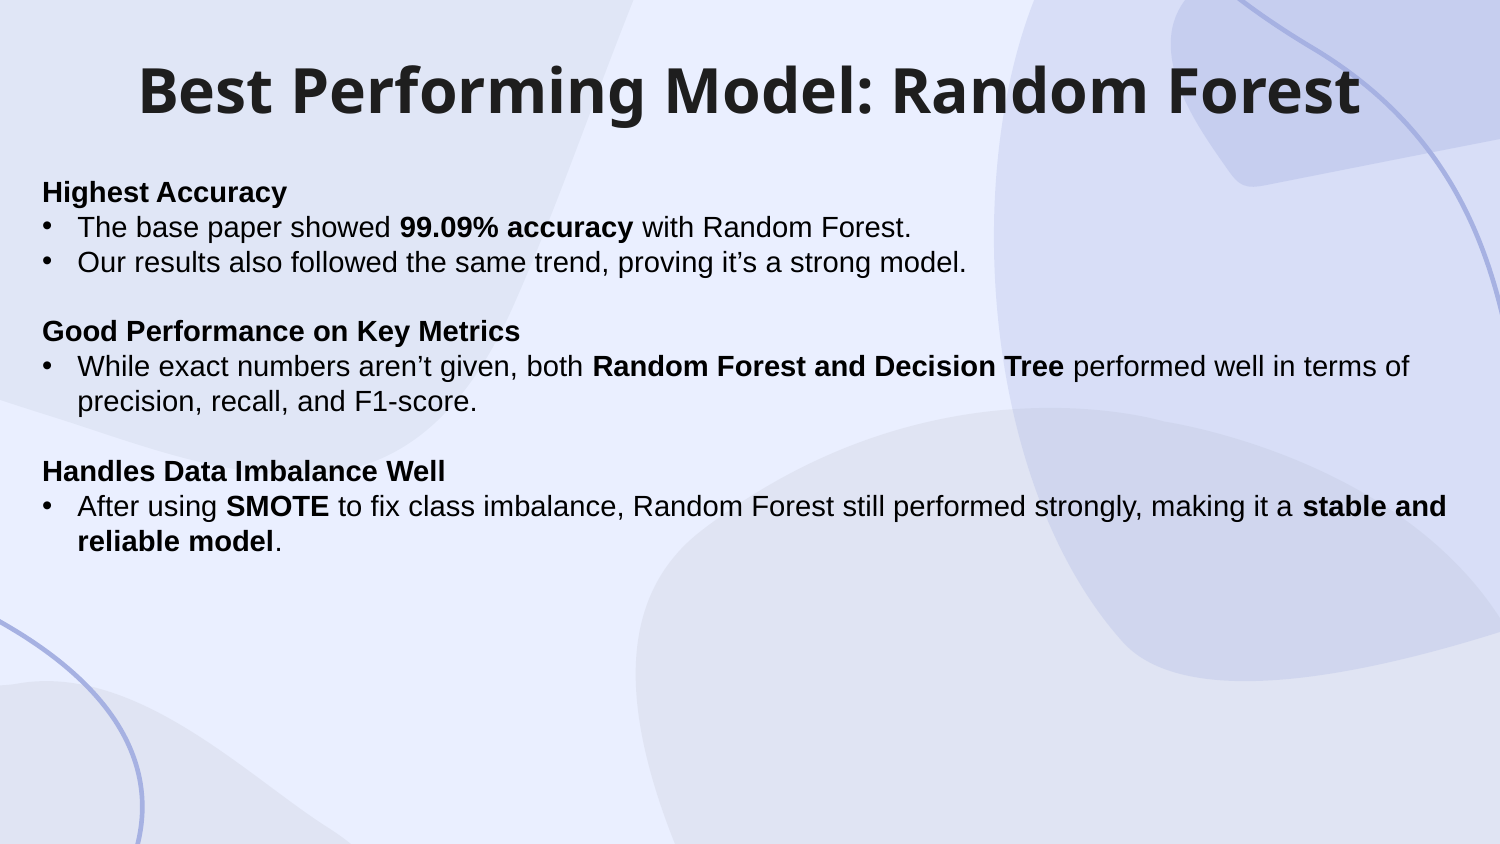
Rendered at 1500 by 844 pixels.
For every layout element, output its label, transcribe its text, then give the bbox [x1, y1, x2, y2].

title Best Performing Model: Random Forest [118, 71, 1382, 165]
text_box Highest Accuracy The base paper showed 99.09% accuracy with Random Forest. Our results also followed the same trend, proving it’s a strong model. Good Performance on Key Metrics While exact numbers aren’t given, both Random Forest and Decision Tree performed well in terms of precision, recall, and F1-score. Handles Data Imbalance Well After using SMOTE to fix class imbalance, Random Forest still performed strongly, making it a stable and reliable model. [27, 165, 1473, 600]
